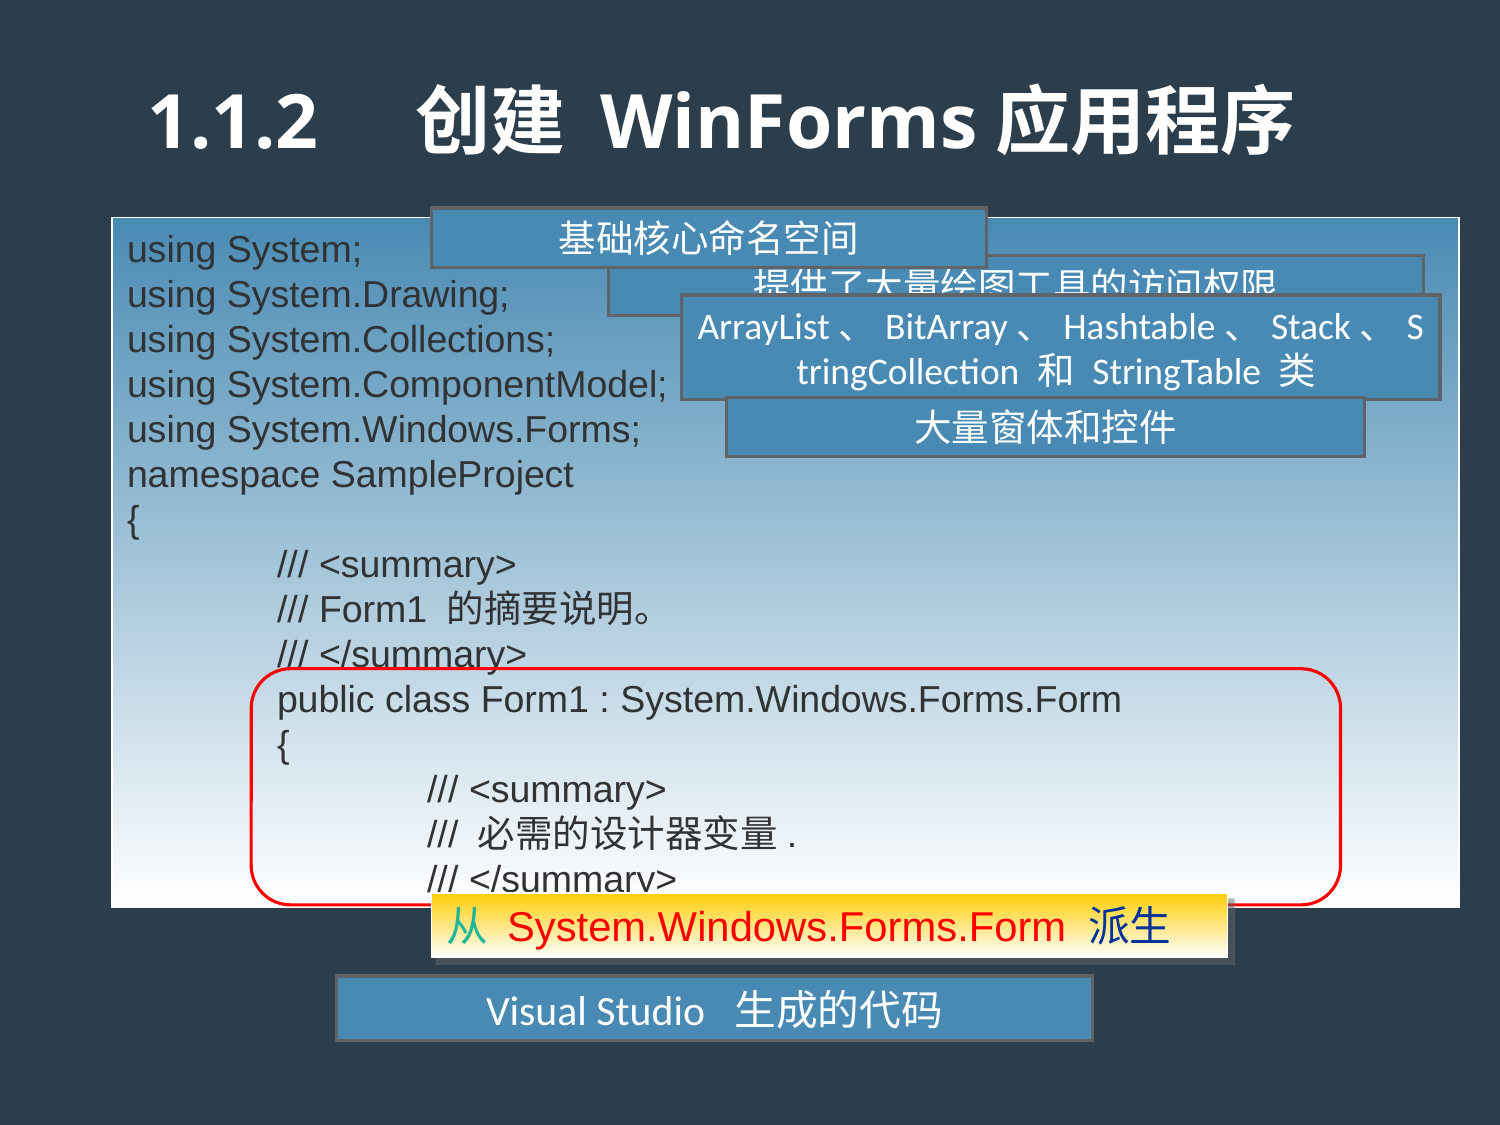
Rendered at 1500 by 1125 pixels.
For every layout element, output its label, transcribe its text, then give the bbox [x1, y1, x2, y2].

text_box ArrayList、BitArray、Hashtable、Stack、StringCollection 和 StringTable 类 [680, 293, 1442, 401]
text_box 大量窗体和控件 [725, 396, 1366, 458]
text_box [251, 668, 1341, 905]
title 1.1.2 创建 WinForms应用程序 [132, 42, 1483, 173]
text_box Visual Studio 生成的代码 [335, 974, 1094, 1042]
text_box 提供了大量绘图工具的访问权限 [607, 254, 1425, 317]
text_box using System; using System.Drawing; using System.Collections; using System.ComponentModel; using System.Windows.Forms; namespace SampleProject { /// <summary> /// Form1 的摘要说明。 /// </summary> public class Form1 : System.Windows.Forms.Form { /// <summary> /// 必需的设计器变量. /// </summary> [112, 217, 1459, 908]
text_box 从 System.Windows.Forms.Form 派生 [431, 892, 1228, 958]
text_box 基础核心命名空间 [430, 206, 988, 269]
